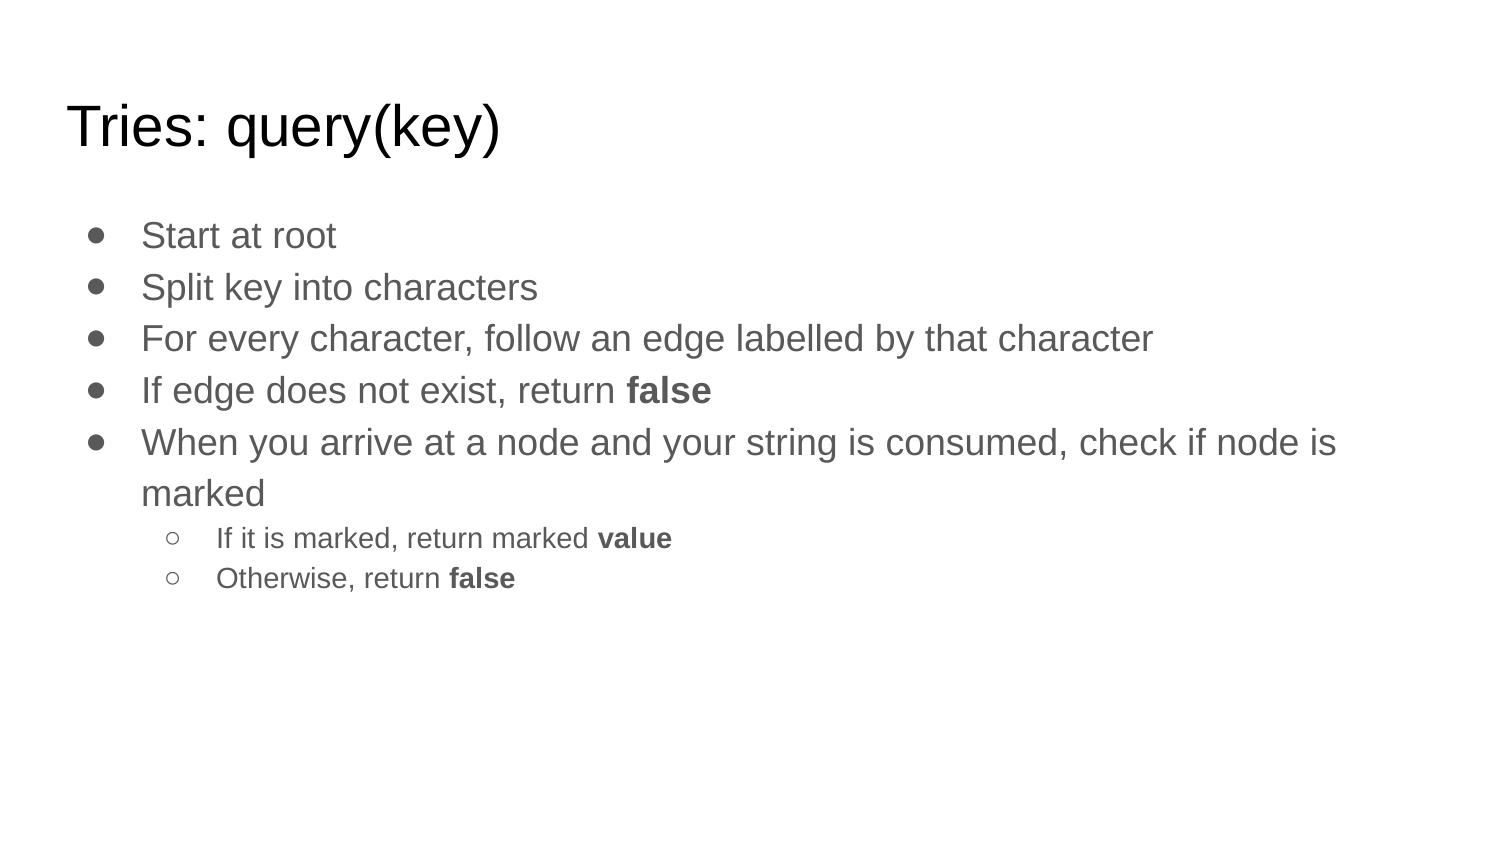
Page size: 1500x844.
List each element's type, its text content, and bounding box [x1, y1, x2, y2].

list Start at root Split key into characters For every character, follow an edge labelled by that character If edge does not exist, return false When you arrive at a node and your string is consumed, check if node is marked If it is marked, return marked value Otherwise, return false [51, 189, 1449, 750]
title Tries: query(key) [51, 72, 1449, 167]
